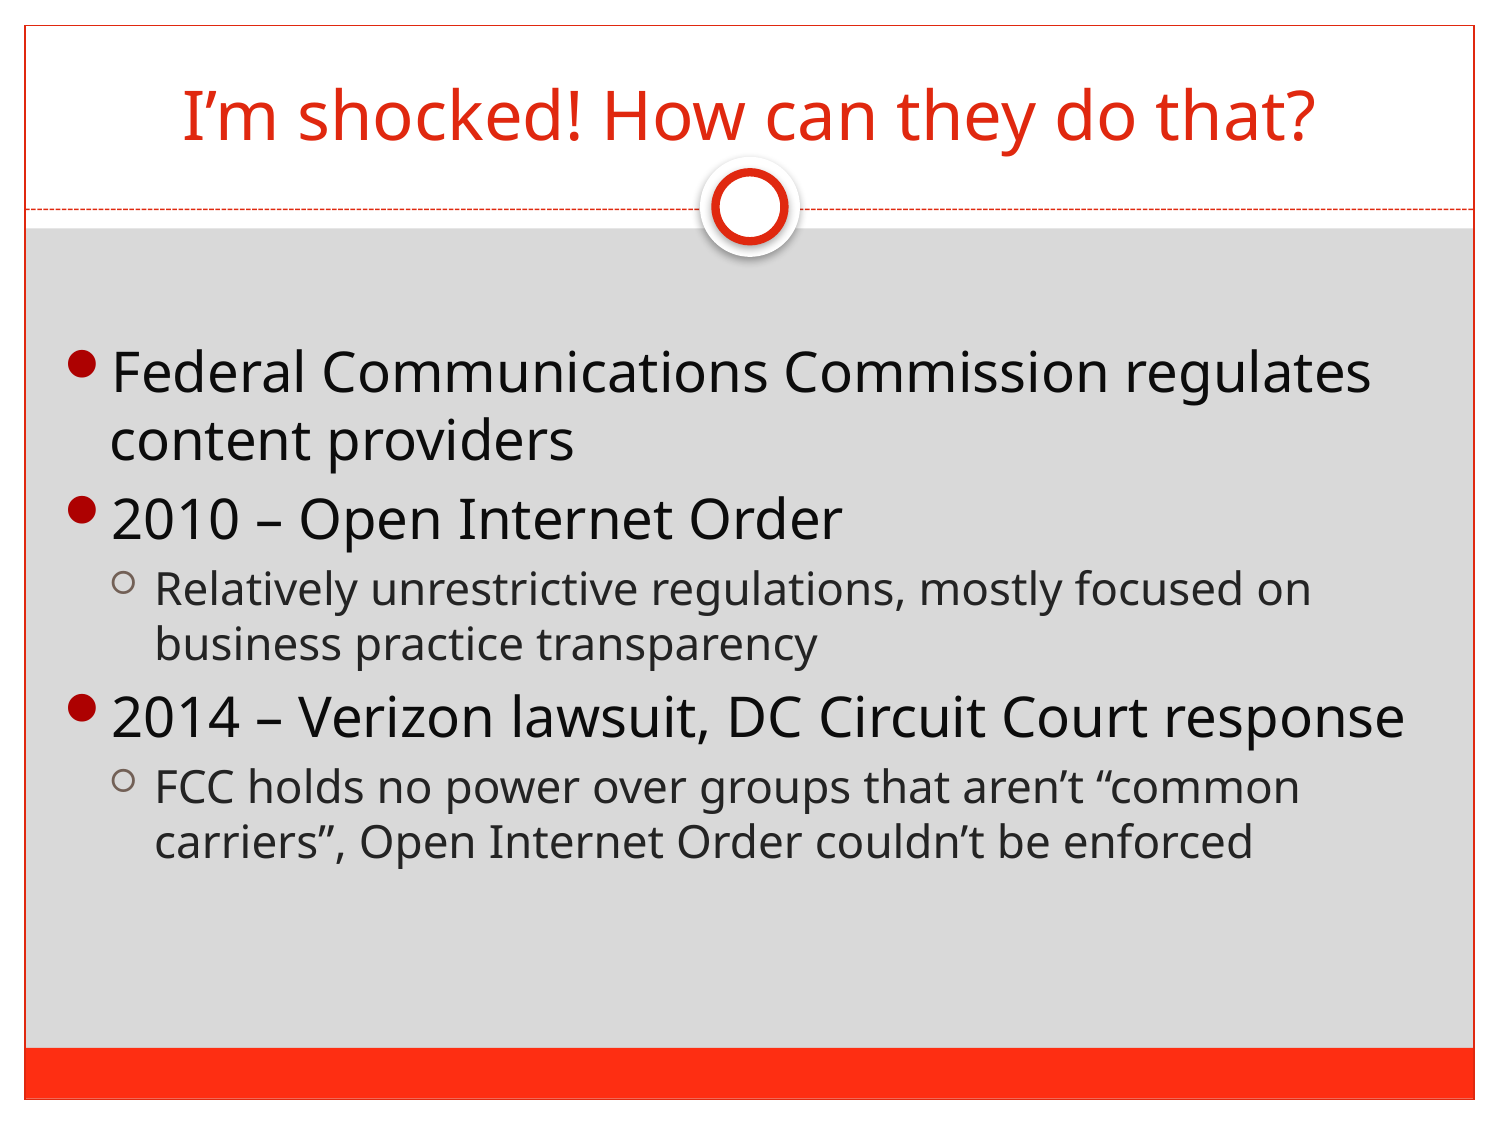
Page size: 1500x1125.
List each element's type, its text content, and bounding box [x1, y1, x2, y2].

title I’m shocked! How can they do that? [49, 37, 1450, 162]
list Federal Communications Commission regulates content providers 2010 – Open Internet Order Relatively unrestrictive regulations, mostly focused on business practice transparency 2014 – Verizon lawsuit, DC Circuit Court response FCC holds no power over groups that aren’t “common carriers”, Open Internet Order couldn’t be enforced [49, 250, 1445, 1001]
